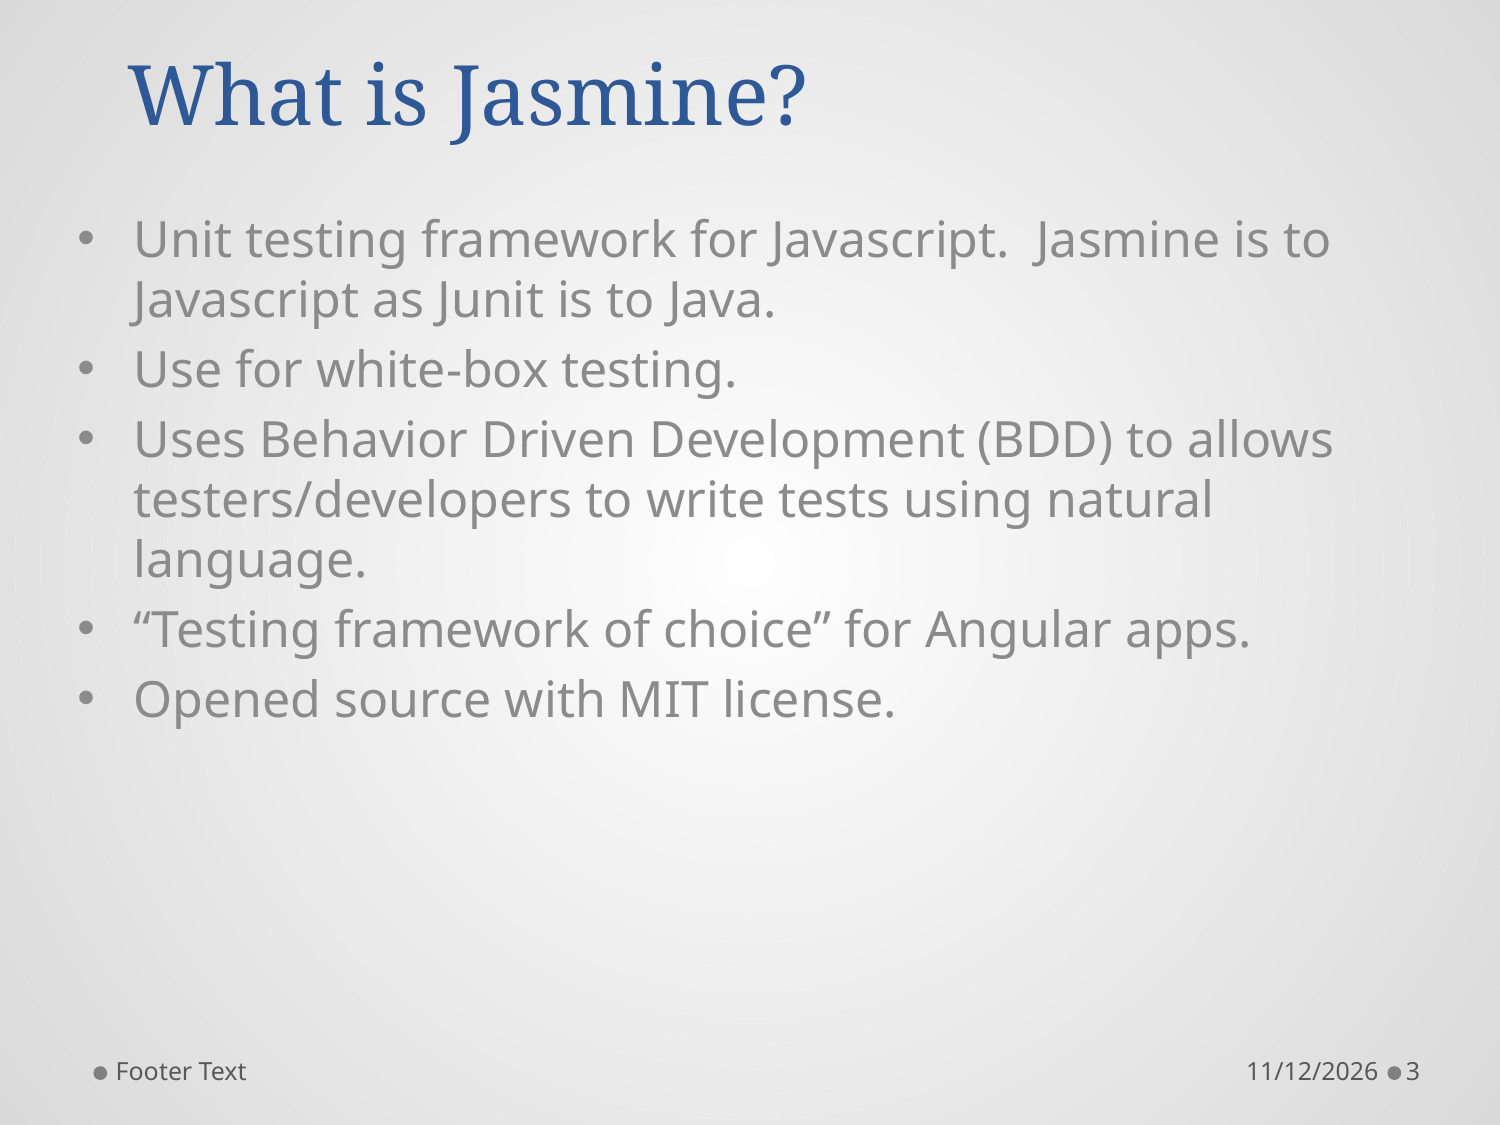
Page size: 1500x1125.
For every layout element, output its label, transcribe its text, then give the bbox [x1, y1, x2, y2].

footer Footer Text [108, 1042, 576, 1103]
title What is Jasmine? [112, 37, 1388, 150]
subtitle Unit testing framework for Javascript. Jasmine is to Javascript as Junit is to Java. Use for white-box testing. Uses Behavior Driven Development (BDD) to allows testers/developers to write tests using natural language. “Testing framework of choice” for Angular apps. Opened source with MIT license. [62, 200, 1400, 913]
slide_number 3 [1401, 1042, 1494, 1103]
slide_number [1043, 1042, 1386, 1103]
